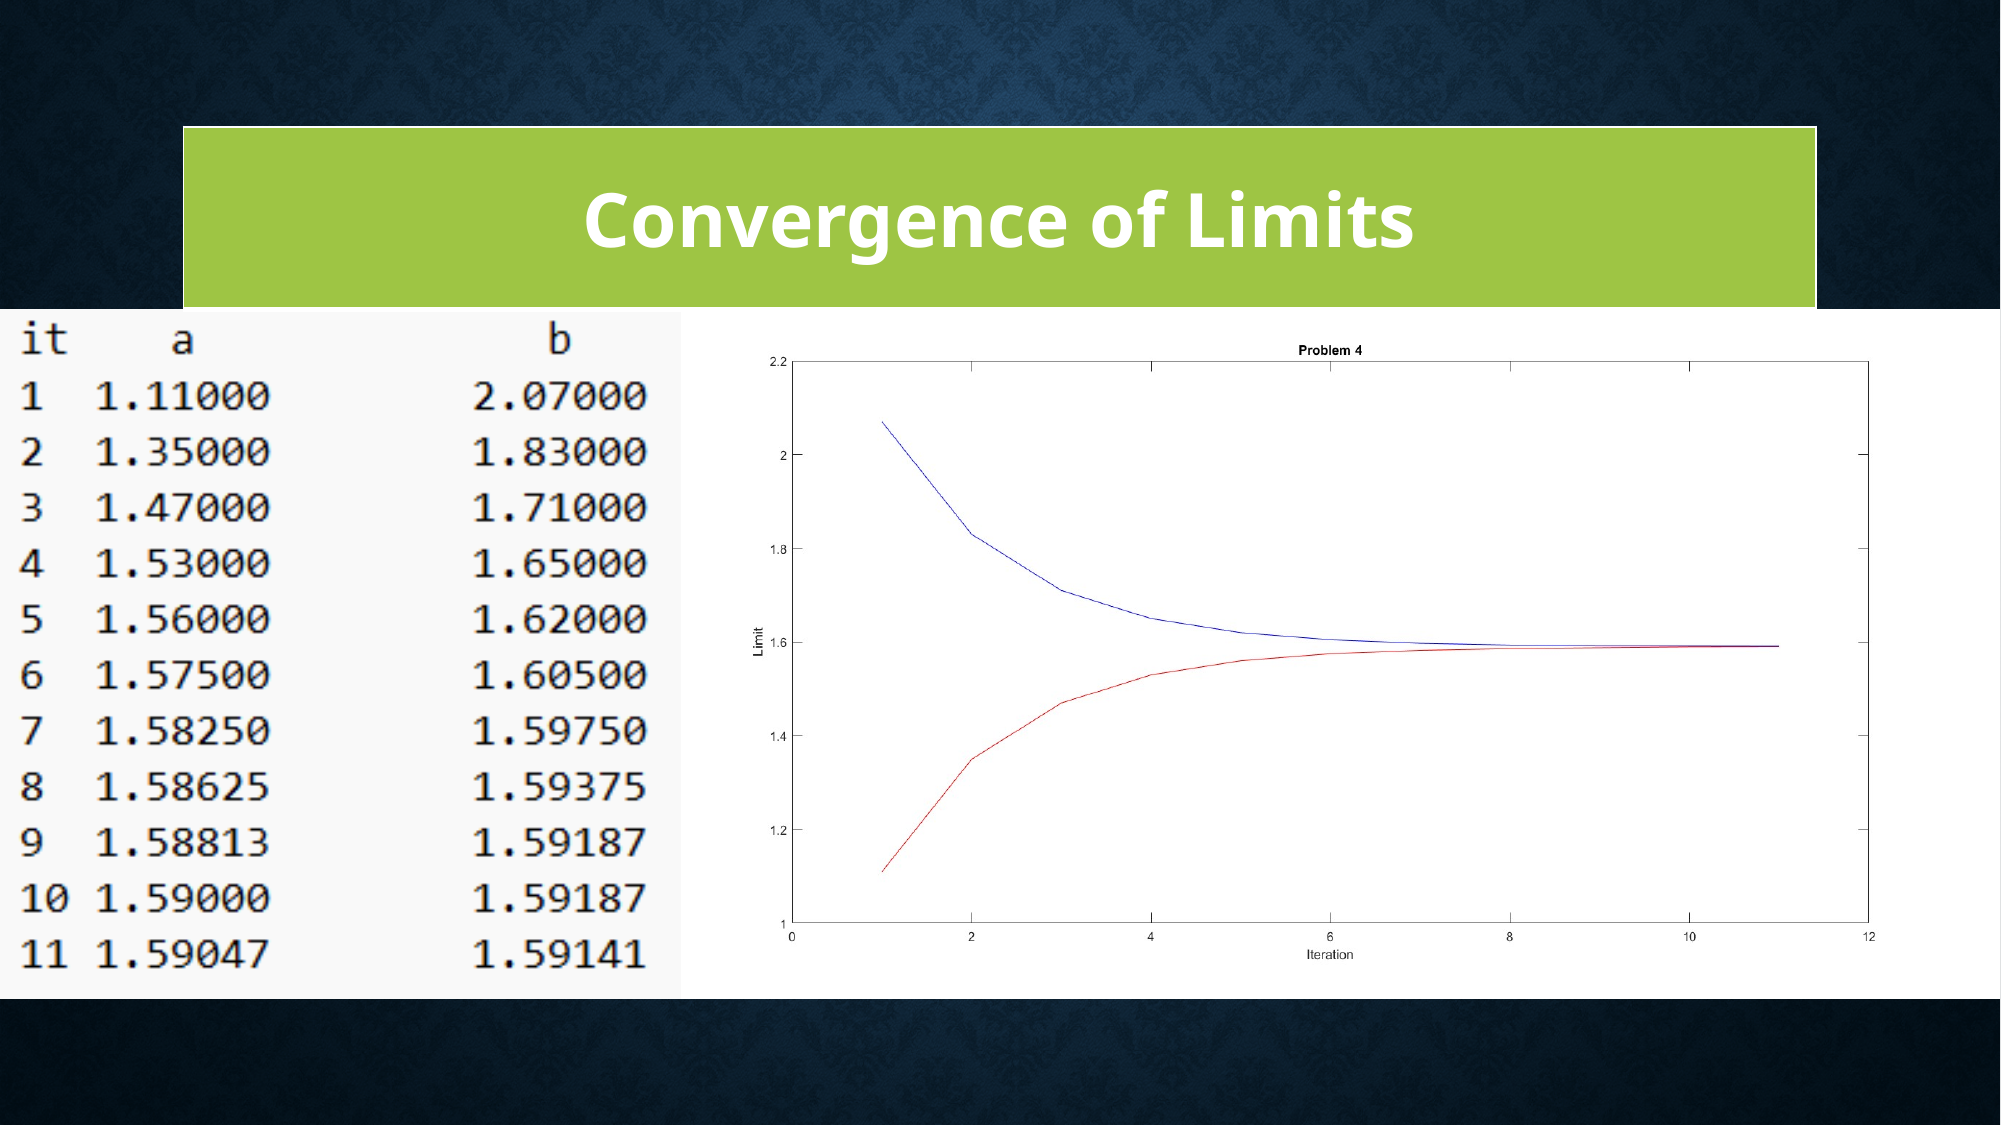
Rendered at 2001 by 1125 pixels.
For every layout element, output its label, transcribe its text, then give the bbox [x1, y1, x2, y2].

picture [0, 309, 2000, 999]
table_header Convergence of Limits [184, 128, 1815, 307]
